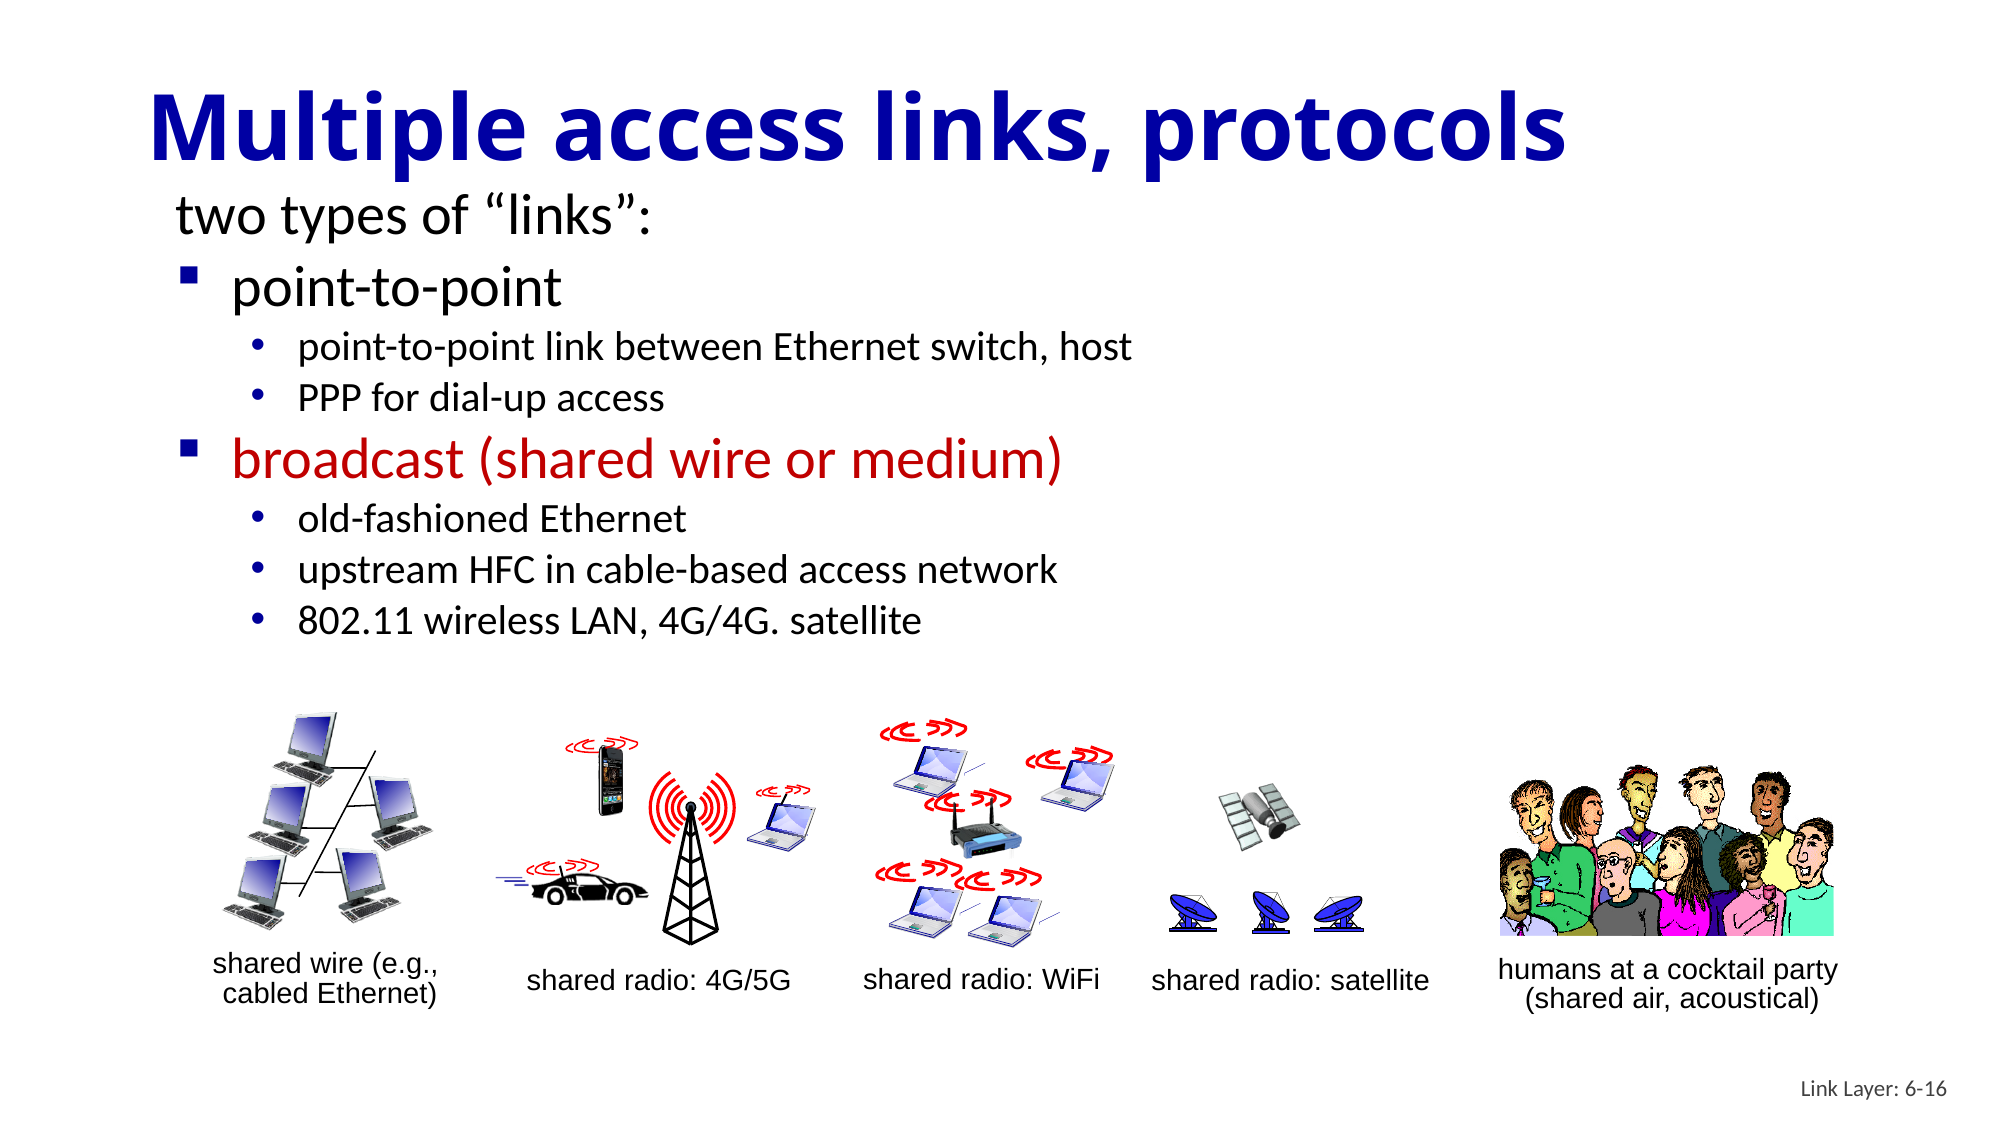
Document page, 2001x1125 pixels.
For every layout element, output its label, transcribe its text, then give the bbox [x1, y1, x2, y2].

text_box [925, 789, 1022, 859]
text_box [1252, 891, 1289, 934]
title Multiple access links, protocols [131, 57, 1857, 205]
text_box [876, 859, 981, 940]
text_box shared wire (e.g., cabled Ethernet) [198, 942, 463, 1017]
picture [1500, 764, 1834, 936]
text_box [880, 719, 986, 799]
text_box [231, 778, 314, 864]
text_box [206, 851, 289, 936]
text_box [366, 772, 449, 857]
text_box shared radio: WiFi [848, 958, 1116, 1003]
picture [1214, 777, 1307, 857]
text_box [495, 736, 816, 945]
text_box shared radio: 4G/5G [511, 959, 807, 1004]
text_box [1169, 894, 1217, 932]
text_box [1026, 746, 1115, 813]
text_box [955, 868, 1060, 949]
slide_number Link Layer: 6-16 [1512, 1056, 1963, 1117]
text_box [256, 708, 339, 793]
text_box shared radio: satellite [1136, 959, 1453, 1004]
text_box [333, 844, 417, 929]
text_box humans at a cocktail party (shared air, acoustical) [1453, 948, 1892, 1023]
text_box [1314, 896, 1364, 931]
text_box two types of “links”: point-to-point point-to-point link between Ethernet switch, host PPP for dial-up access broadcast (shared wire or medium) old-fashioned Ethernet upstream HFC in cable-based access network 802.11 wireless LAN, 4G/4G. satellite [160, 179, 1436, 720]
